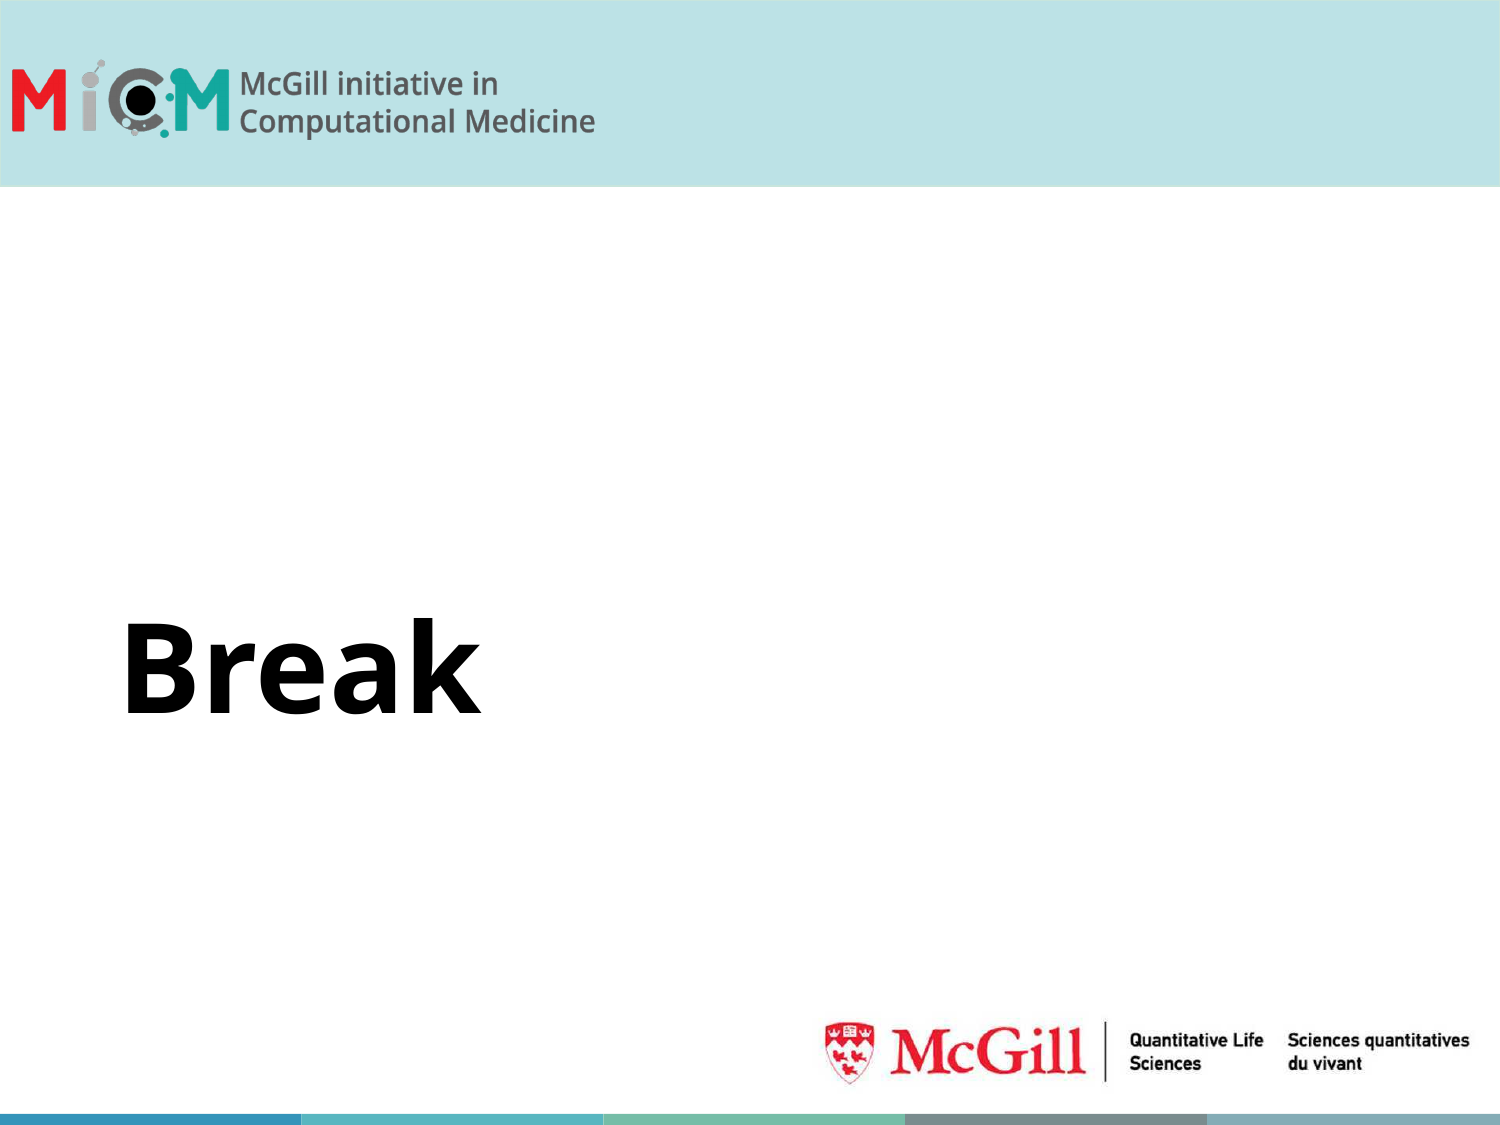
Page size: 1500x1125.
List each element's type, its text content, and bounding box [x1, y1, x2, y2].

picture [0, 19, 634, 187]
title Break [102, 280, 1397, 749]
picture [793, 992, 1500, 1122]
